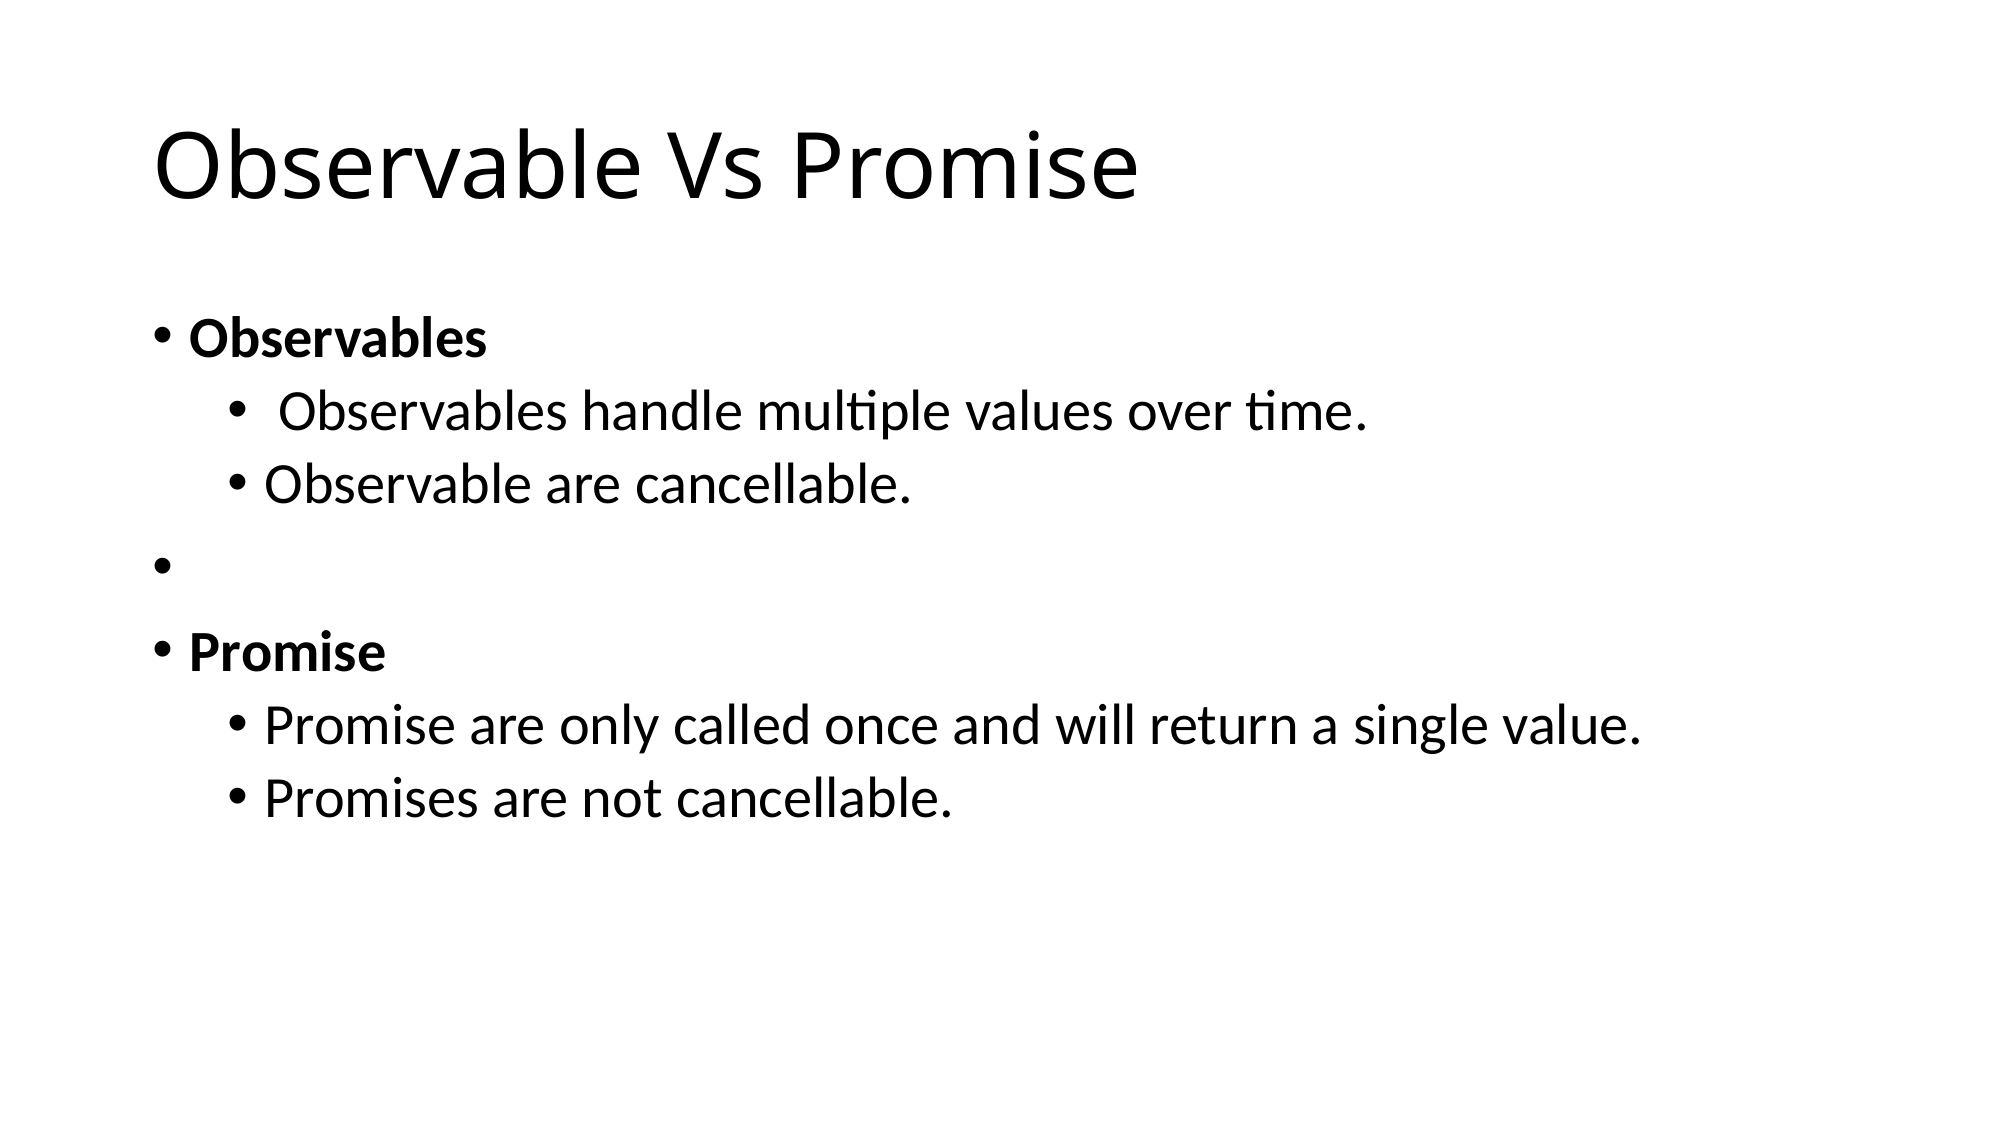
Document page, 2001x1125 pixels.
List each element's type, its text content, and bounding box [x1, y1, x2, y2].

title Observable Vs Promise [137, 59, 1863, 278]
list Observables Observables handle multiple values over time. Observable are cancellable. Promise Promise are only called once and will return a single value. Promises are not cancellable. [137, 299, 1863, 1014]
